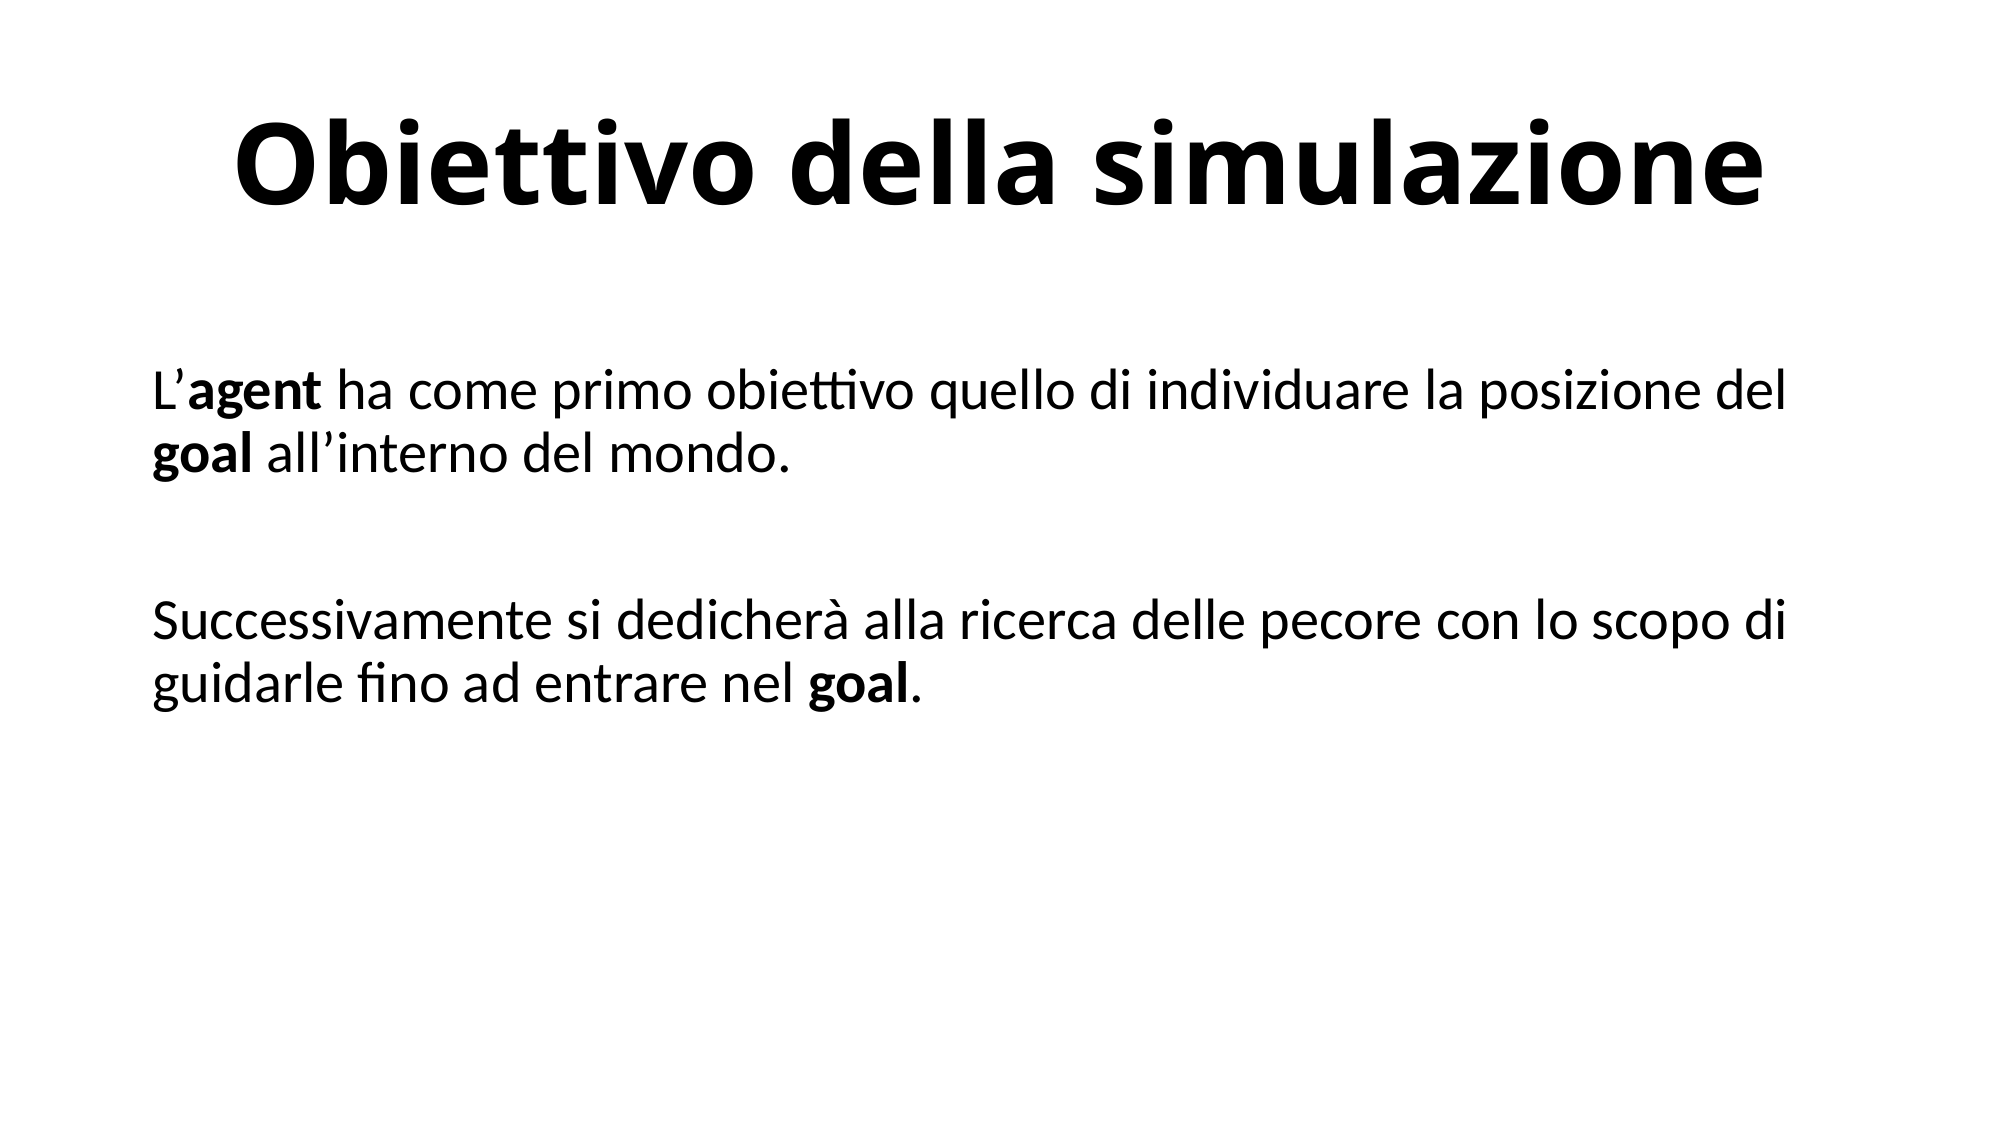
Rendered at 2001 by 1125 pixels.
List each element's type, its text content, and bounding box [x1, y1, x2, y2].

list L’agent ha come primo obiettivo quello di individuare la posizione del goal all’interno del mondo. Successivamente si dedicherà alla ricerca delle pecore con lo scopo di guidarle fino ad entrare nel goal. [137, 351, 1863, 1066]
title Obiettivo della simulazione [137, 59, 1863, 278]
